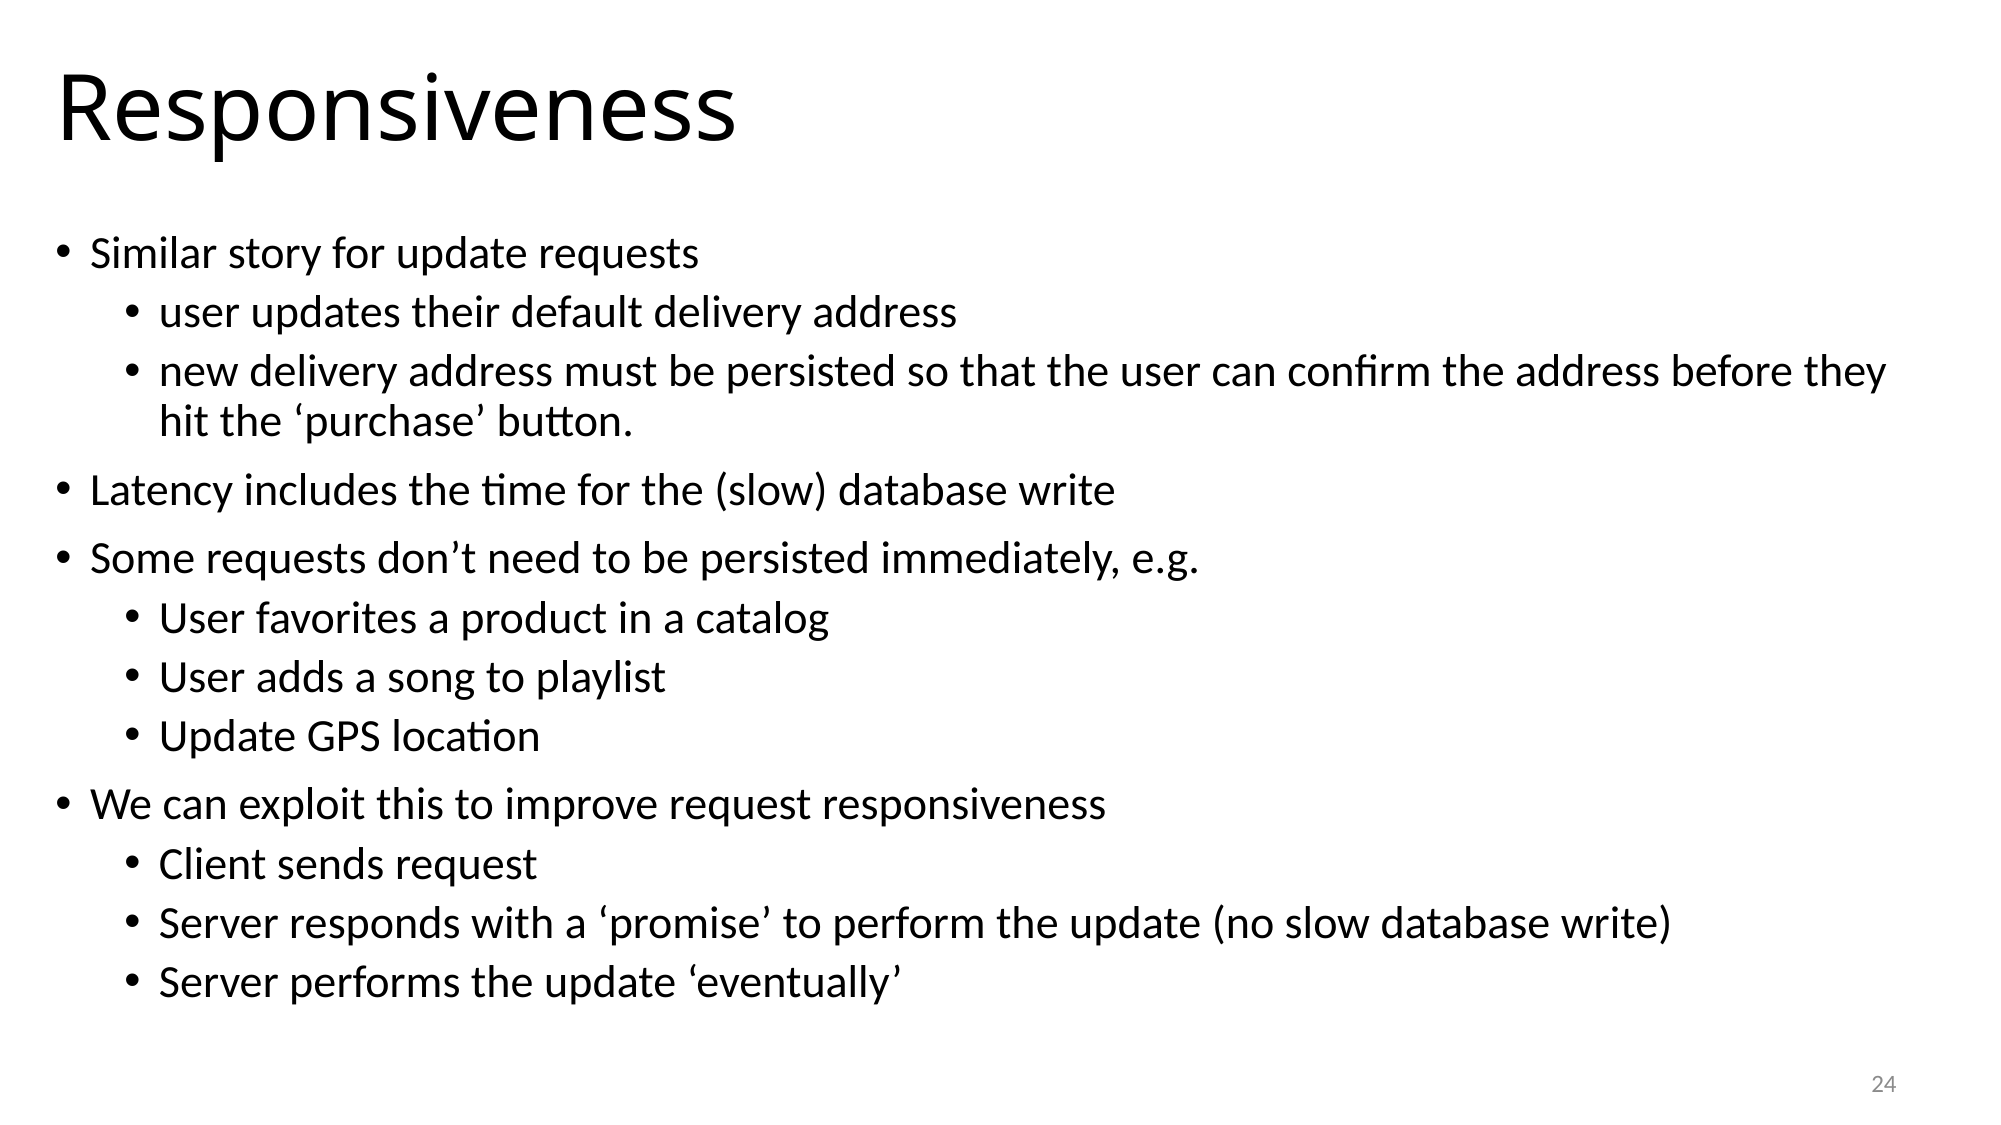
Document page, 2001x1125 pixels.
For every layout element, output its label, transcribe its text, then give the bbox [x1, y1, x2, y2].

list Similar story for update requests user updates their default delivery address new delivery address must be persisted so that the user can confirm the address before they hit the ‘purchase’ button. Latency includes the time for the (slow) database write Some requests don’t need to be persisted immediately, e.g. User favorites a product in a catalog User adds a song to playlist Update GPS location We can exploit this to improve request responsiveness Client sends request Server responds with a ‘promise’ to perform the update (no slow database write) Server performs the update ‘eventually’ [40, 221, 1955, 1021]
title Responsiveness [40, 35, 1955, 187]
